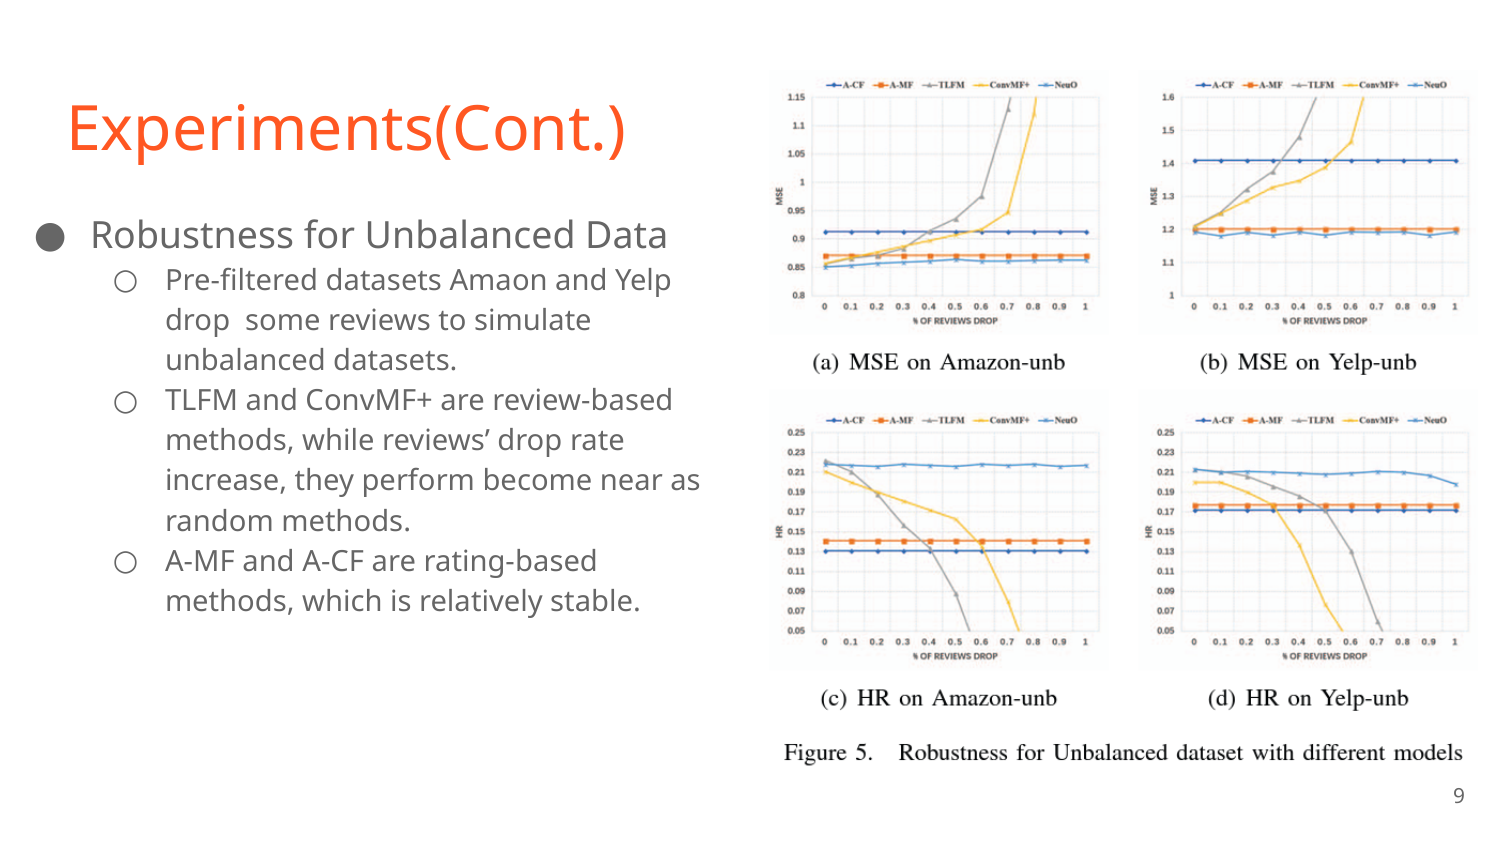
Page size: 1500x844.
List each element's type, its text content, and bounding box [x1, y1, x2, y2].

list Robustness for Unbalanced Data Pre-filtered datasets Amaon and Yelp drop some reviews to simulate unbalanced datasets. TLFM and ConvMF+ are review-based methods, while reviews’ drop rate increase, they perform become near as random methods. A-MF and A-CF are rating-based methods, which is relatively stable. [0, 189, 750, 750]
slide_number ‹#› [1389, 782, 1480, 830]
picture [763, 69, 1481, 774]
title Experiments(Cont.) [51, 72, 759, 167]
